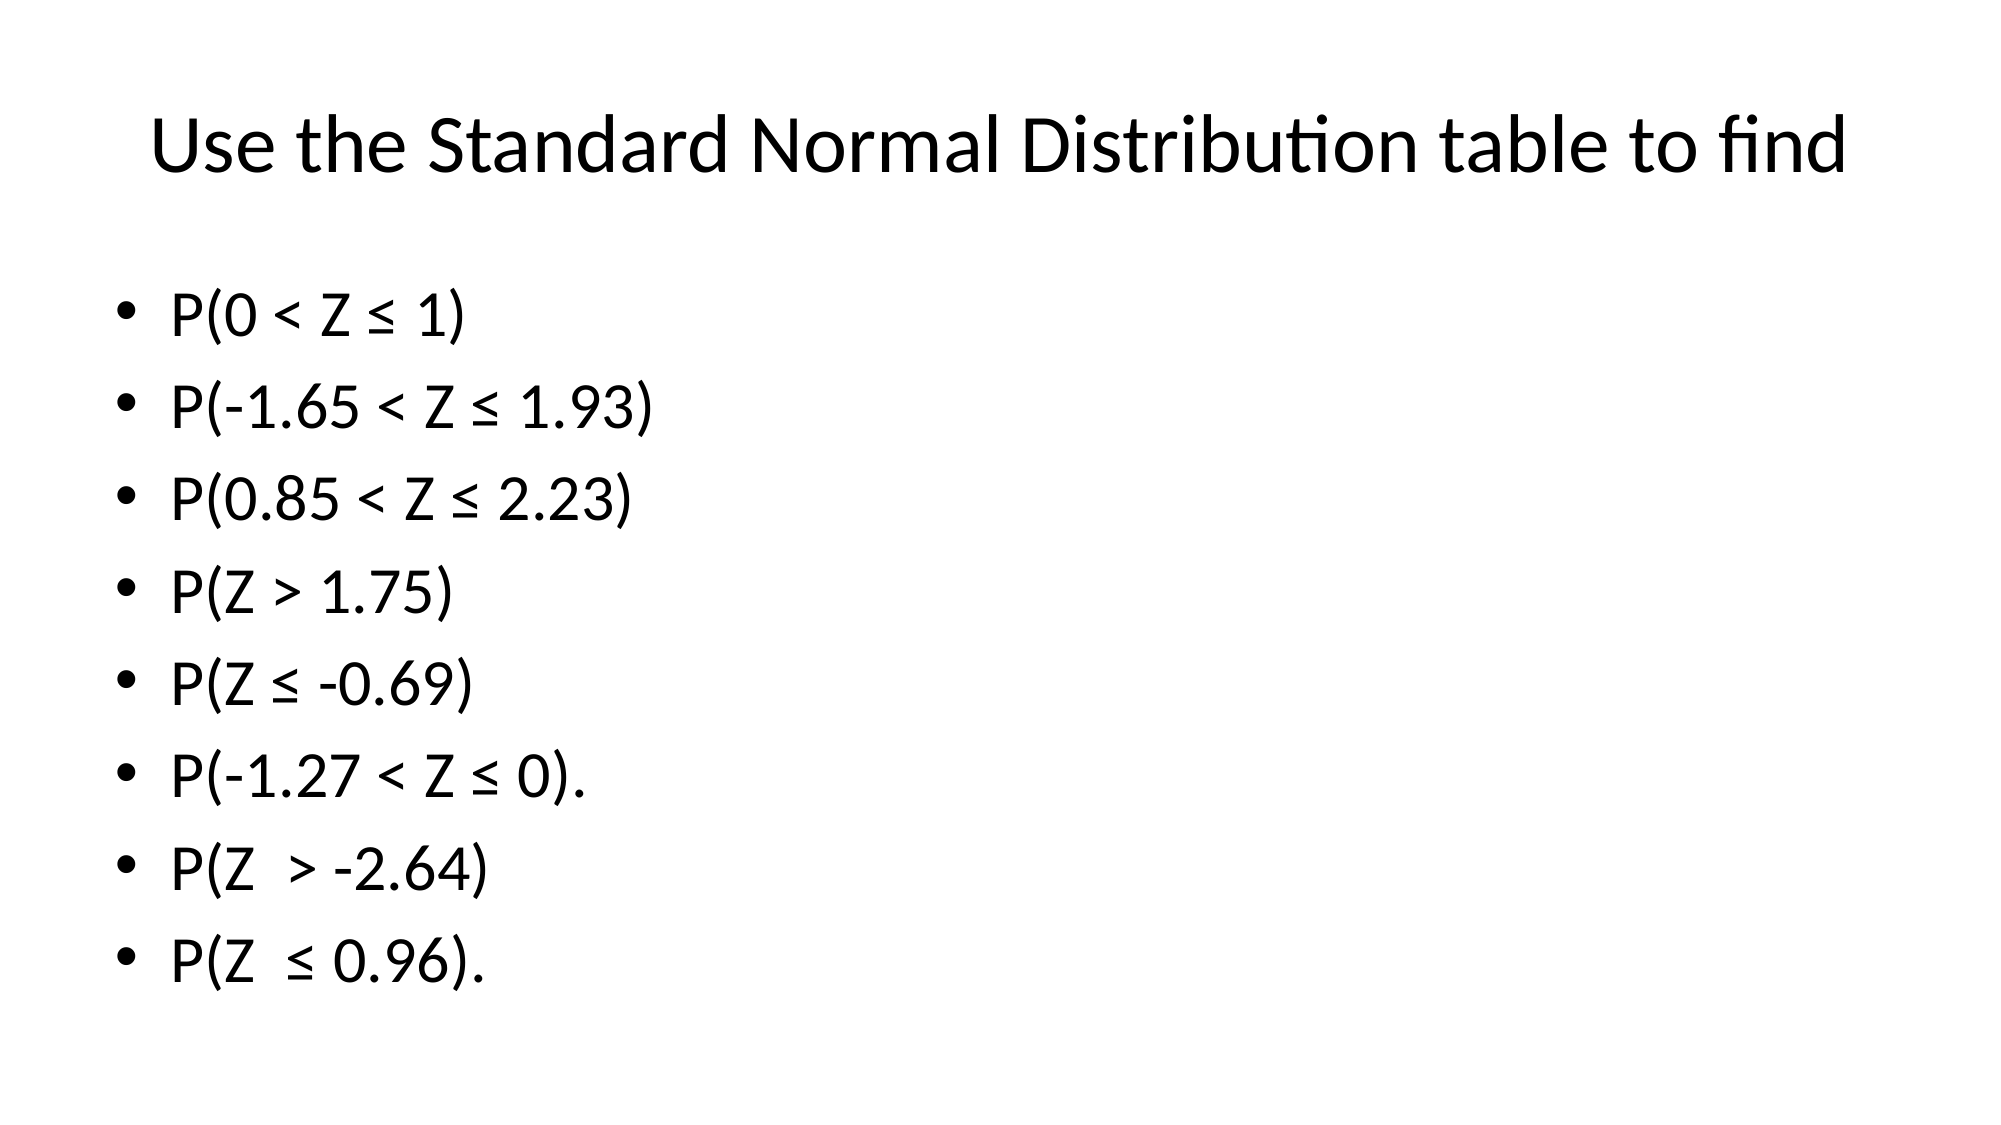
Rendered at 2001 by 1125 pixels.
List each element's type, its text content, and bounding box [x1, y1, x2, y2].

list P(0 < Z ≤ 1) P(-1.65 < Z ≤ 1.93) P(0.85 < Z ≤ 2.23) P(Z > 1.75) P(Z ≤ -0.69) P(-1.27 < Z ≤ 0). P(Z > -2.64) P(Z ≤ 0.96). [99, 262, 1900, 1005]
title Use the Standard Normal Distribution table to find [99, 45, 1900, 233]
